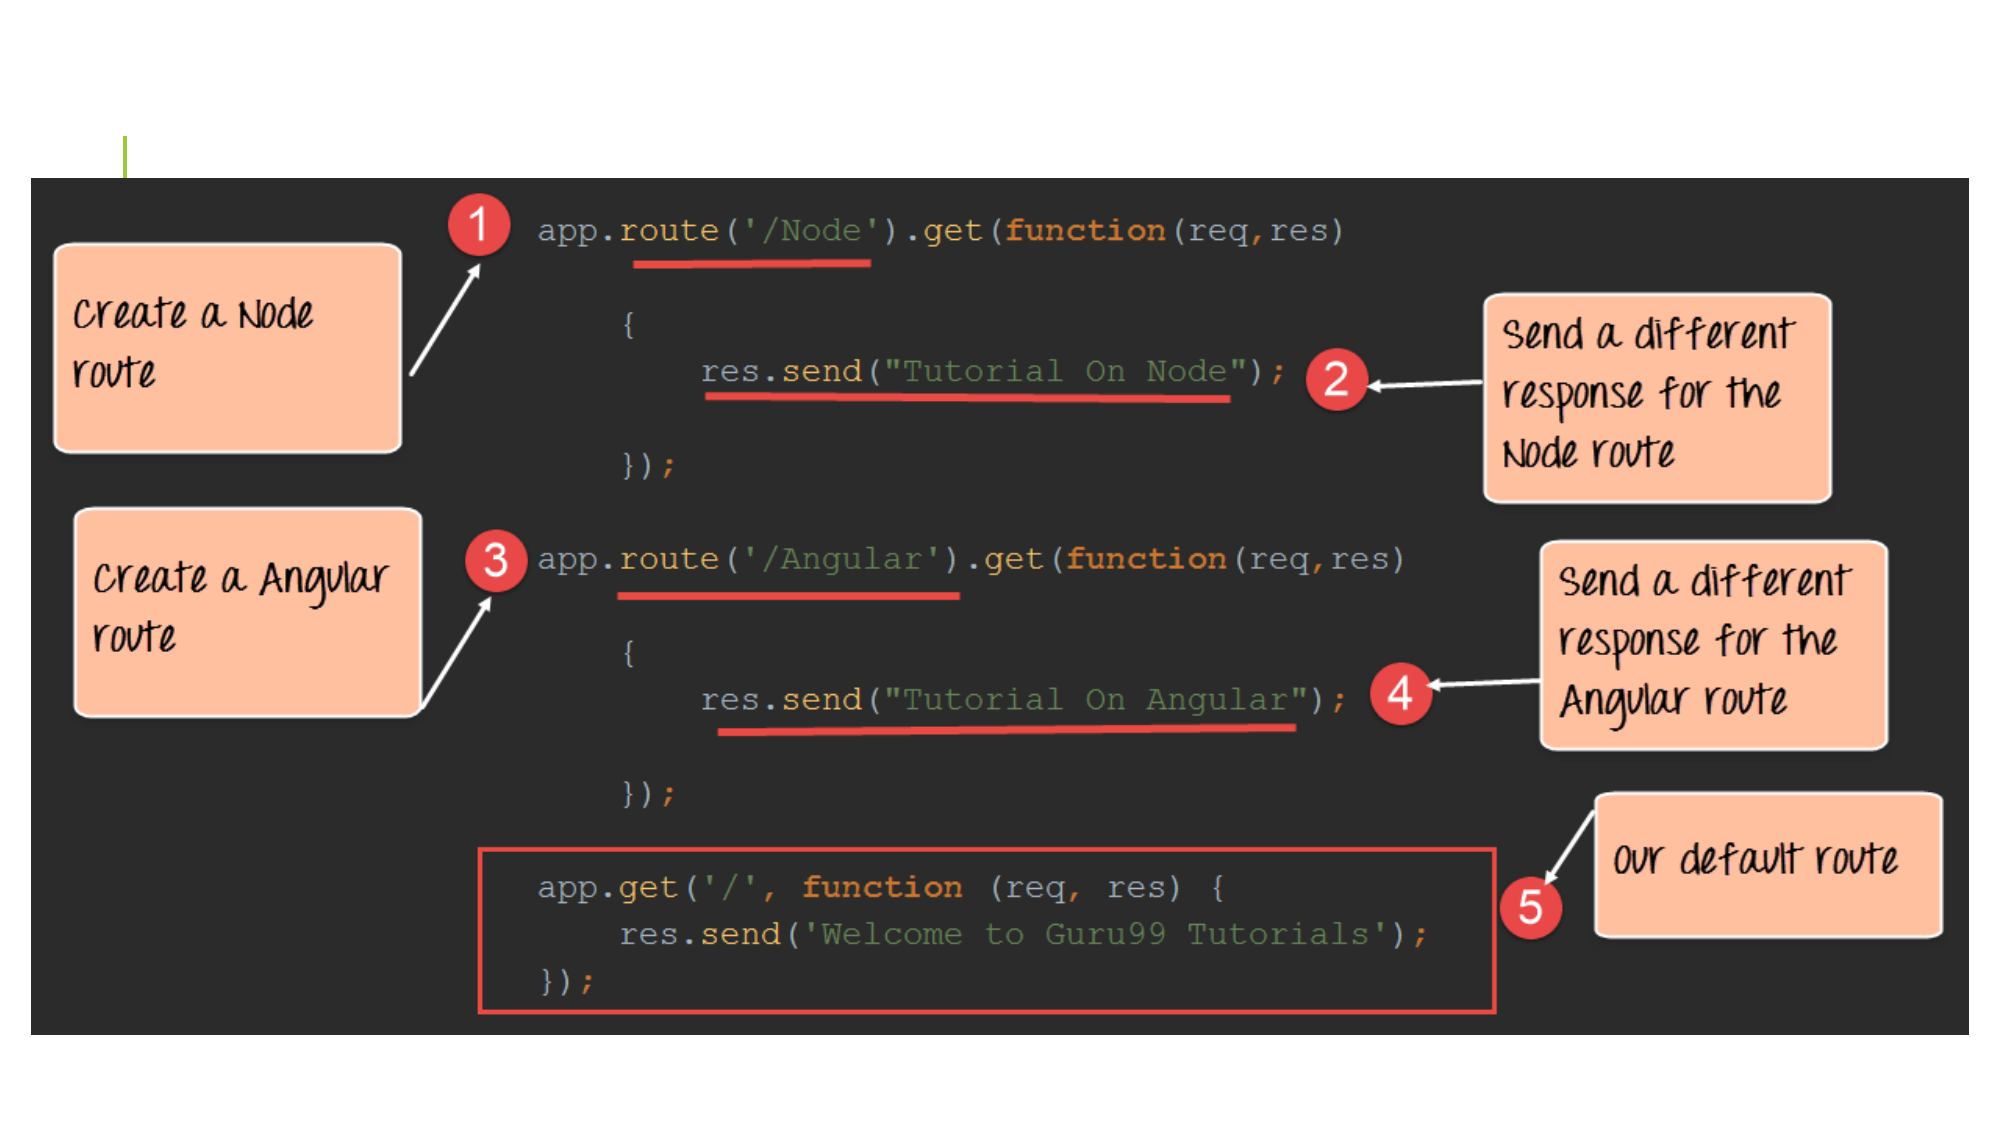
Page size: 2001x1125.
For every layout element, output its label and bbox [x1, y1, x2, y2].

picture [30, 178, 1969, 1036]
